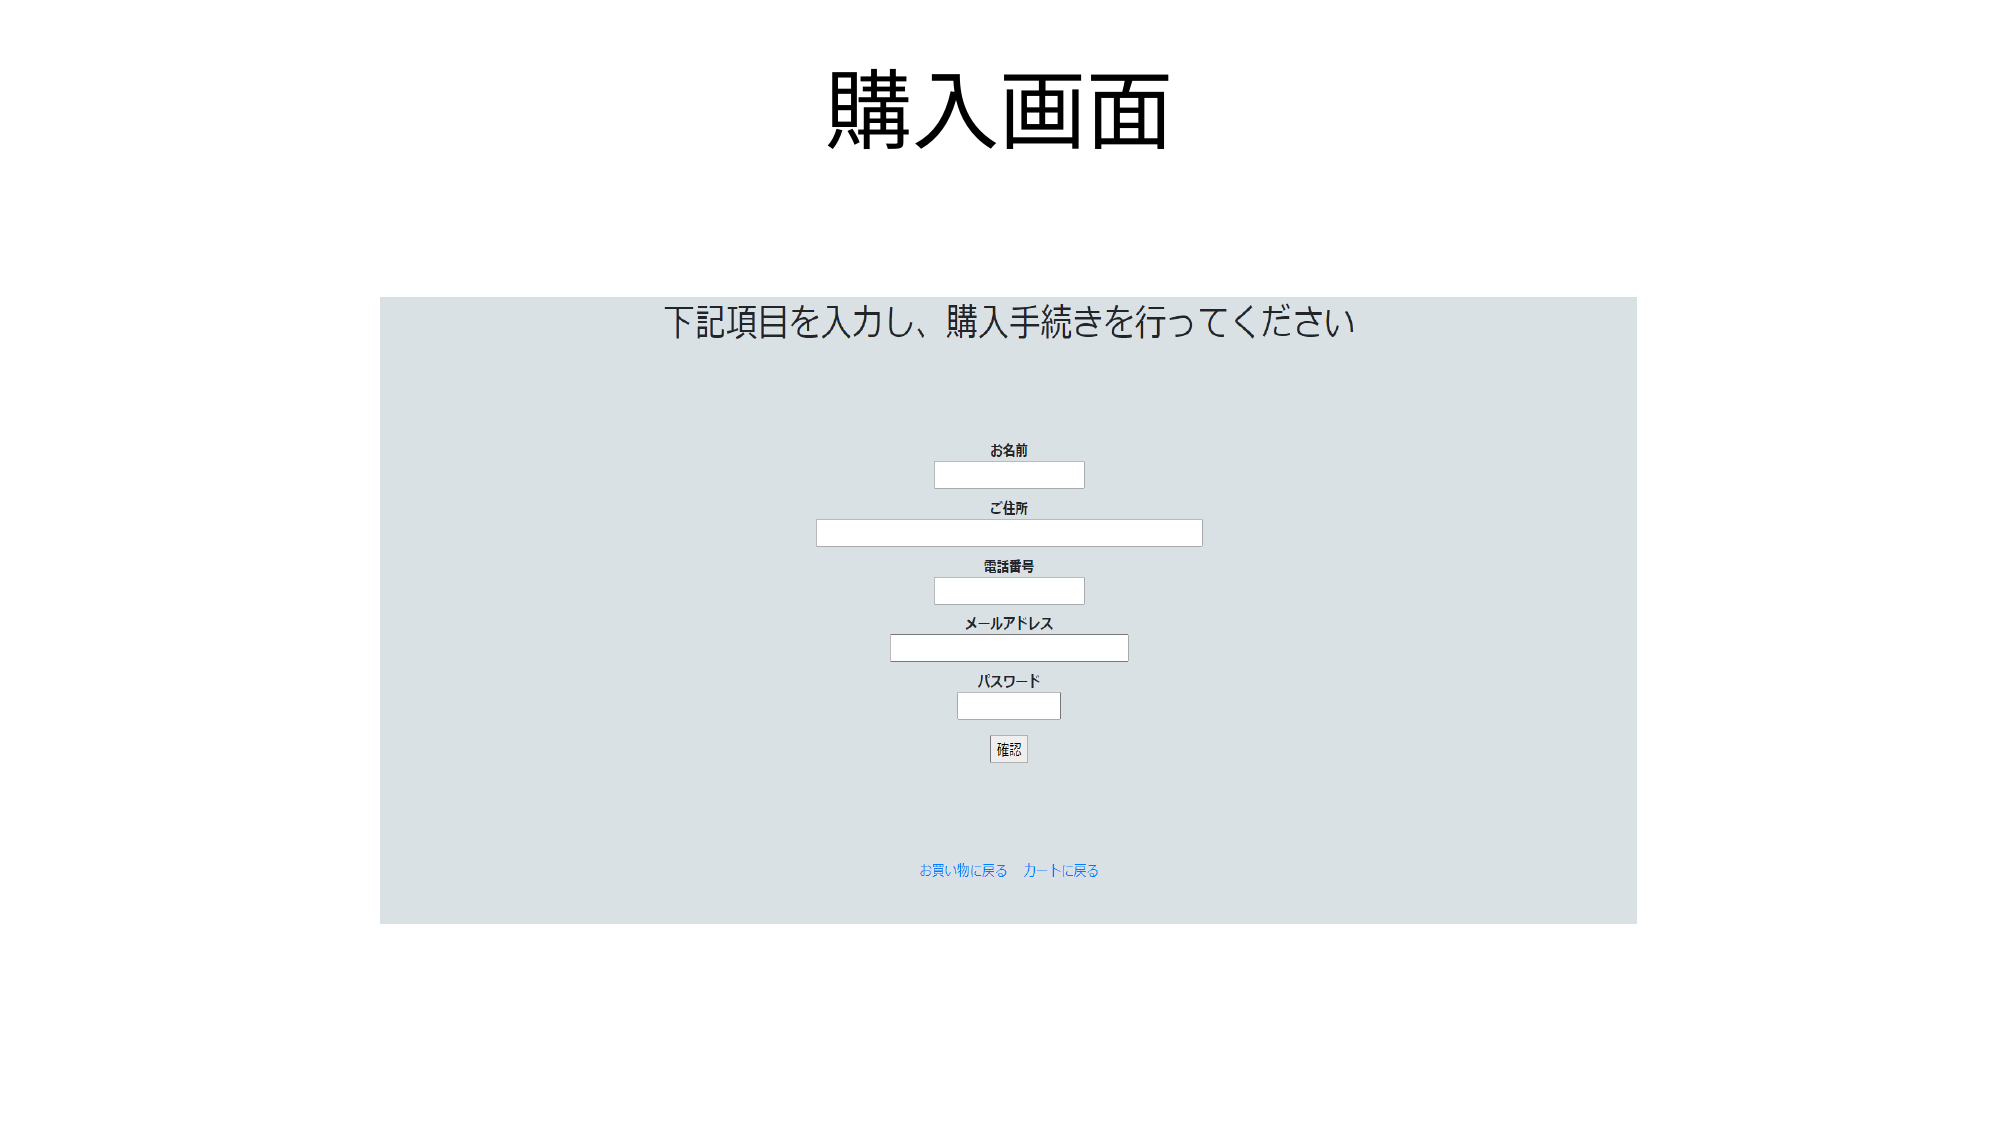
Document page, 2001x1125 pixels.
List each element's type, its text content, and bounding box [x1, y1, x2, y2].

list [379, 296, 1637, 924]
title 購入画面 [137, 59, 1863, 169]
